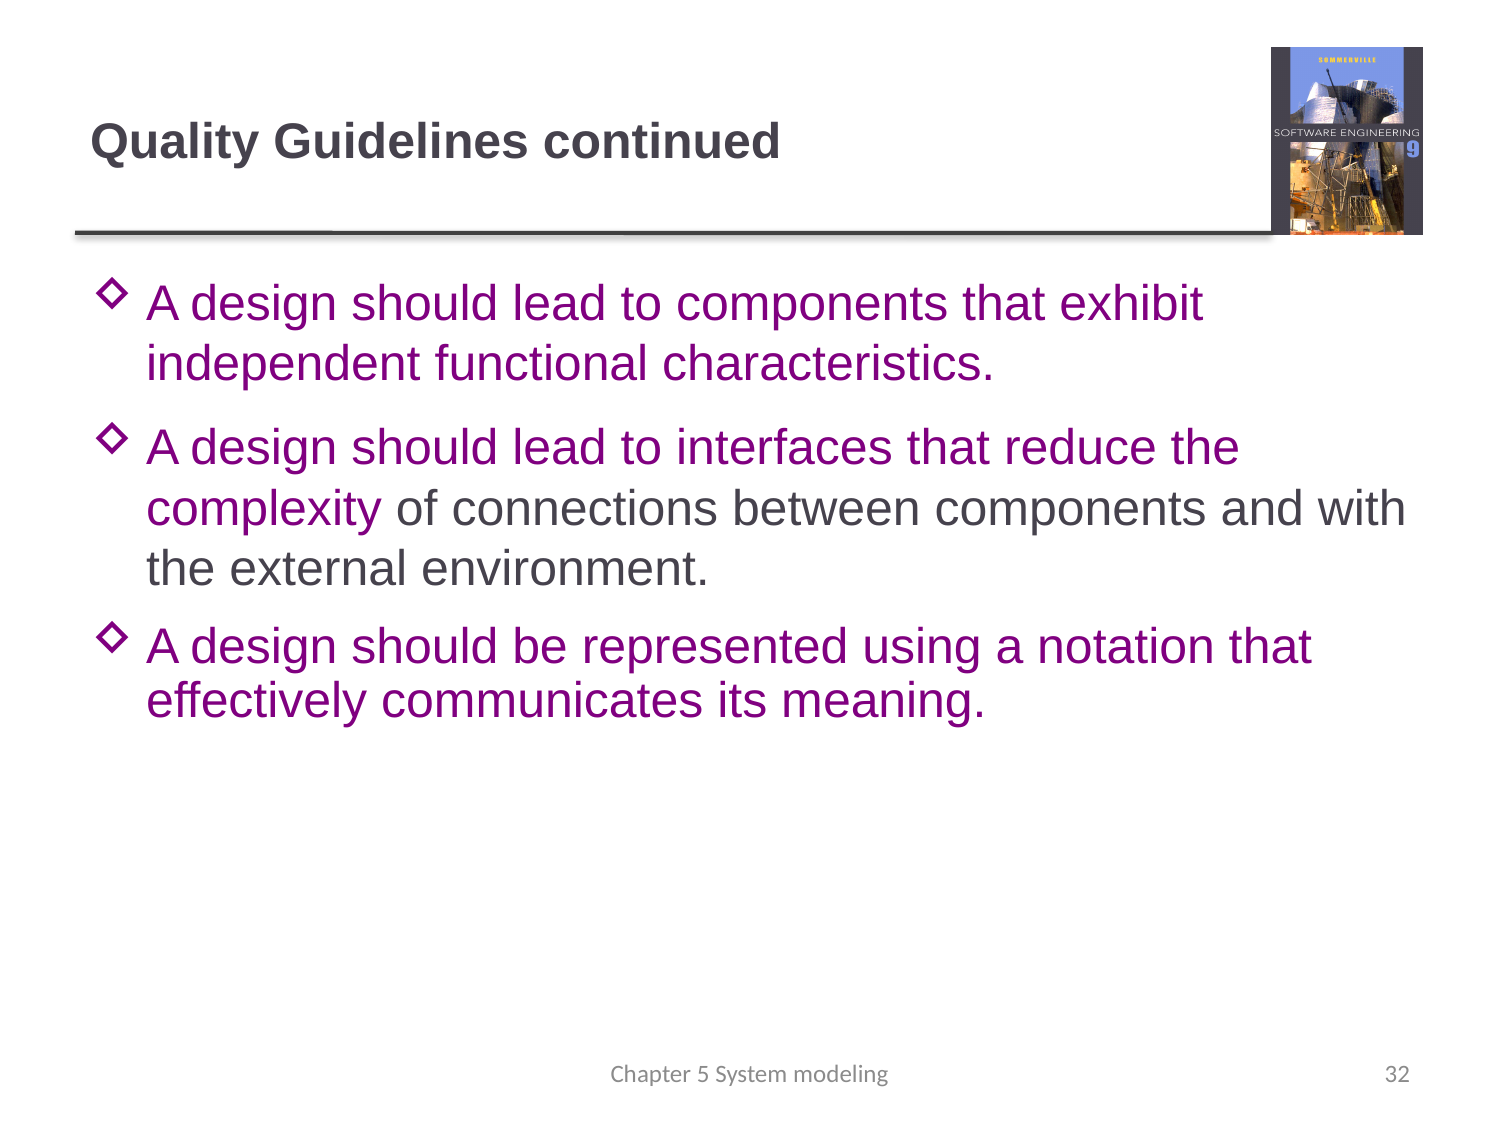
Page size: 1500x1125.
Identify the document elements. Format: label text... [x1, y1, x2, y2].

slide_number 32 [1074, 1042, 1425, 1103]
list A design should lead to components that exhibit independent functional characteristics. A design should lead to interfaces that reduce the complexity of connections between components and with the external environment. A design should be represented using a notation that effectively communicates its meaning. [75, 262, 1425, 1005]
footer Chapter 5 System modeling [512, 1042, 988, 1103]
picture [1272, 47, 1423, 235]
title Quality Guidelines continued [74, 44, 1272, 233]
